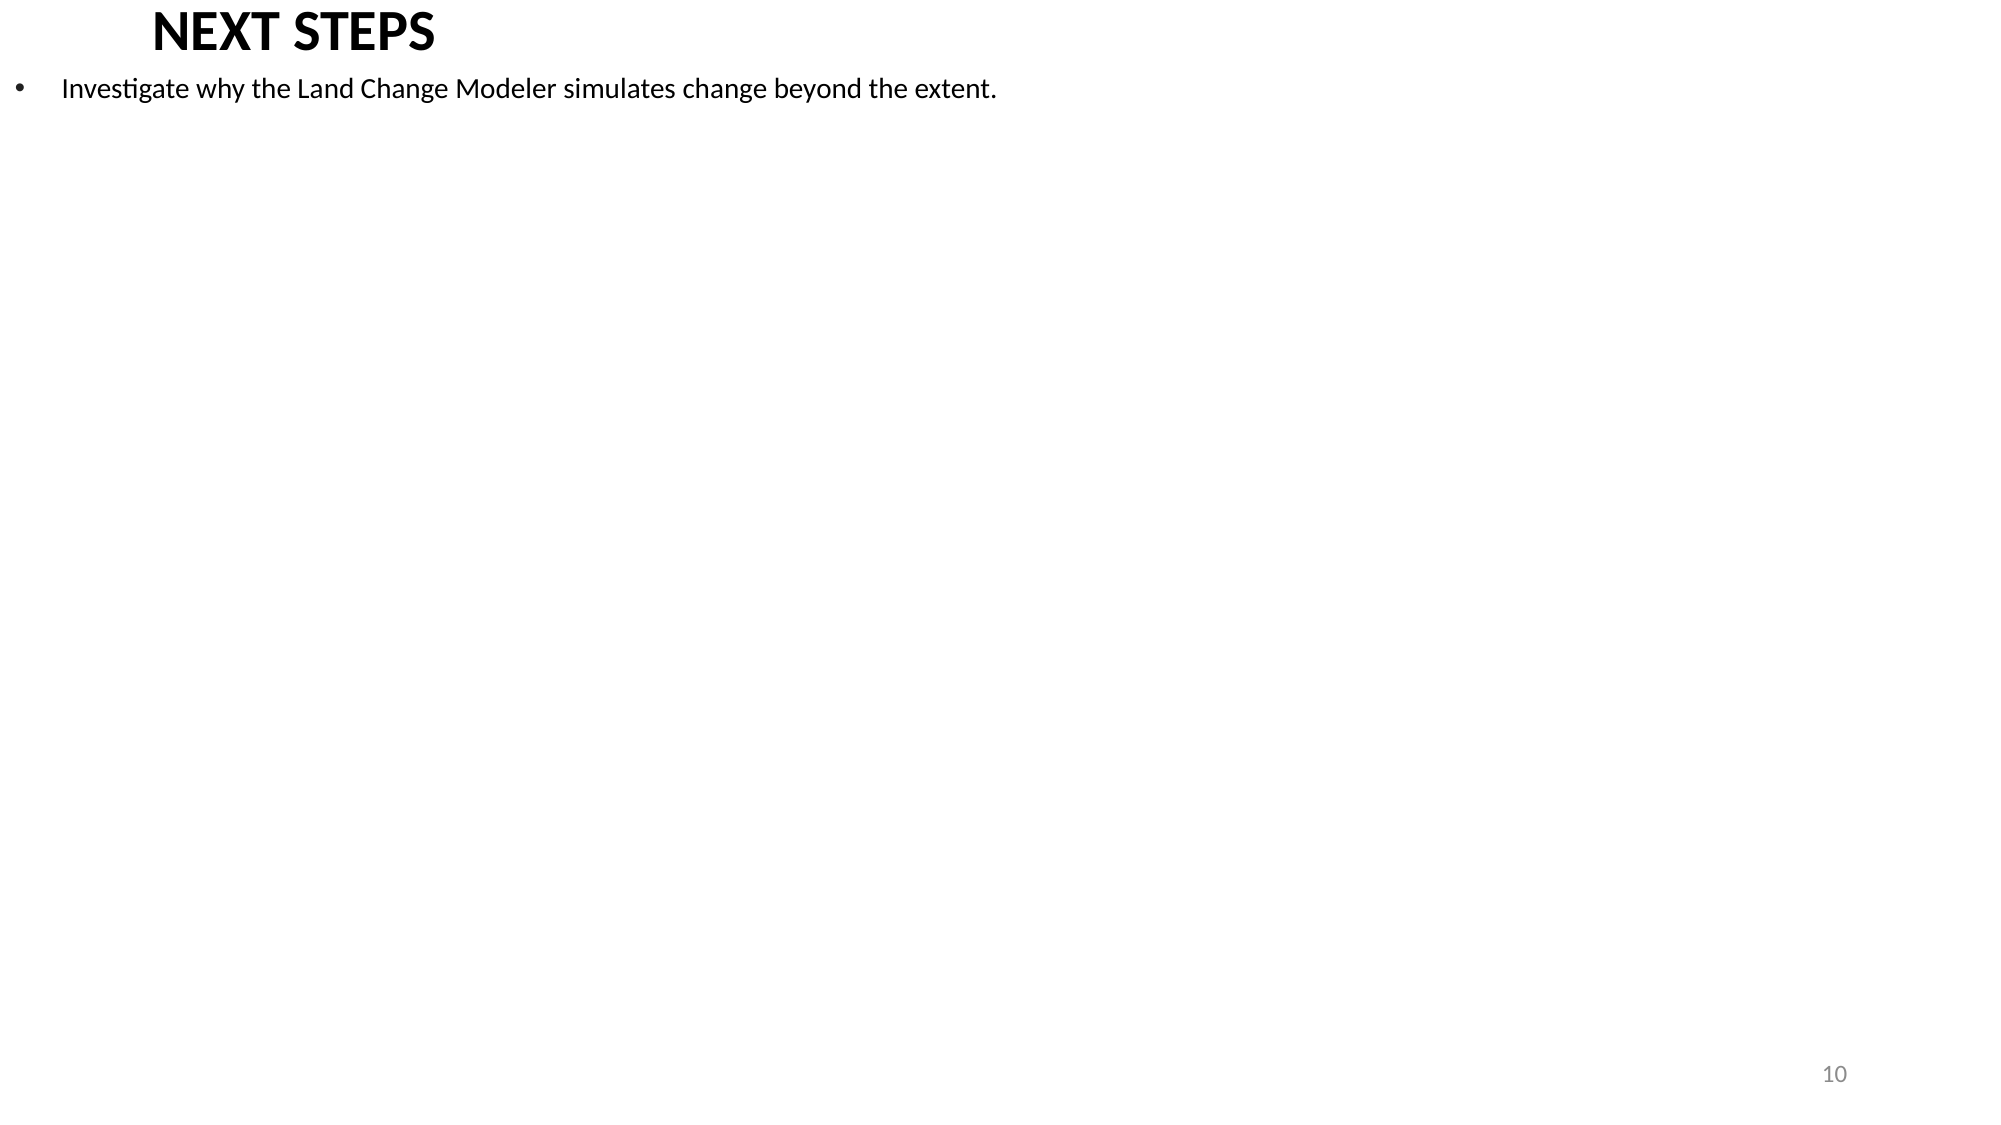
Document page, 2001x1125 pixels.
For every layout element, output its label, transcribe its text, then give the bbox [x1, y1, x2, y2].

text_box NEXT STEPS [137, 0, 2000, 62]
text_box Investigate why the Land Change Modeler simulates change beyond the extent. [0, 62, 2000, 217]
slide_number 10 [1412, 1042, 1863, 1103]
